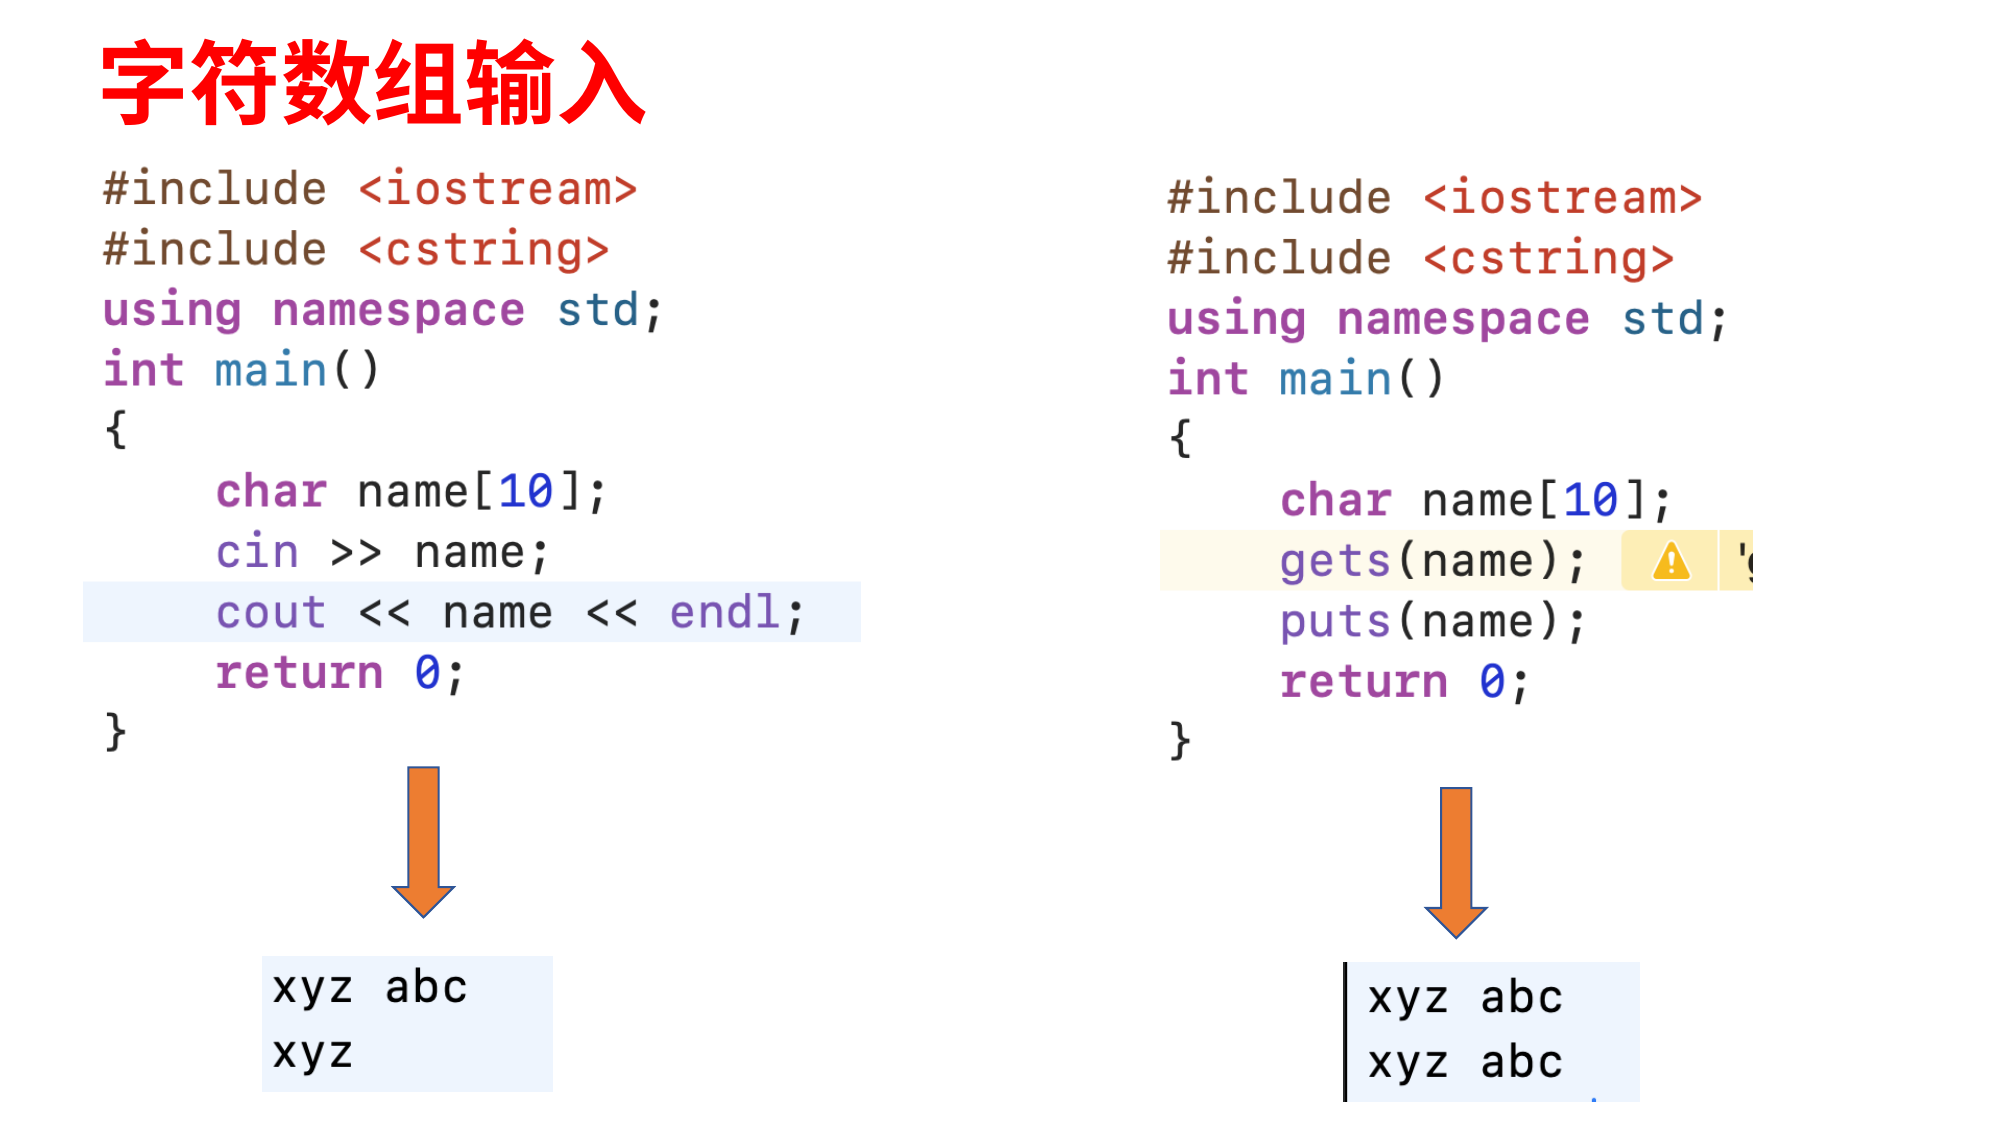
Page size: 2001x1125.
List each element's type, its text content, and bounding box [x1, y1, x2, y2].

text_box [390, 766, 457, 919]
text_box [1423, 787, 1489, 940]
picture [262, 956, 553, 1092]
picture [83, 154, 861, 761]
picture [1160, 167, 1753, 773]
picture [1343, 962, 1640, 1103]
text_box 字符数组输入 [83, 18, 1306, 168]
